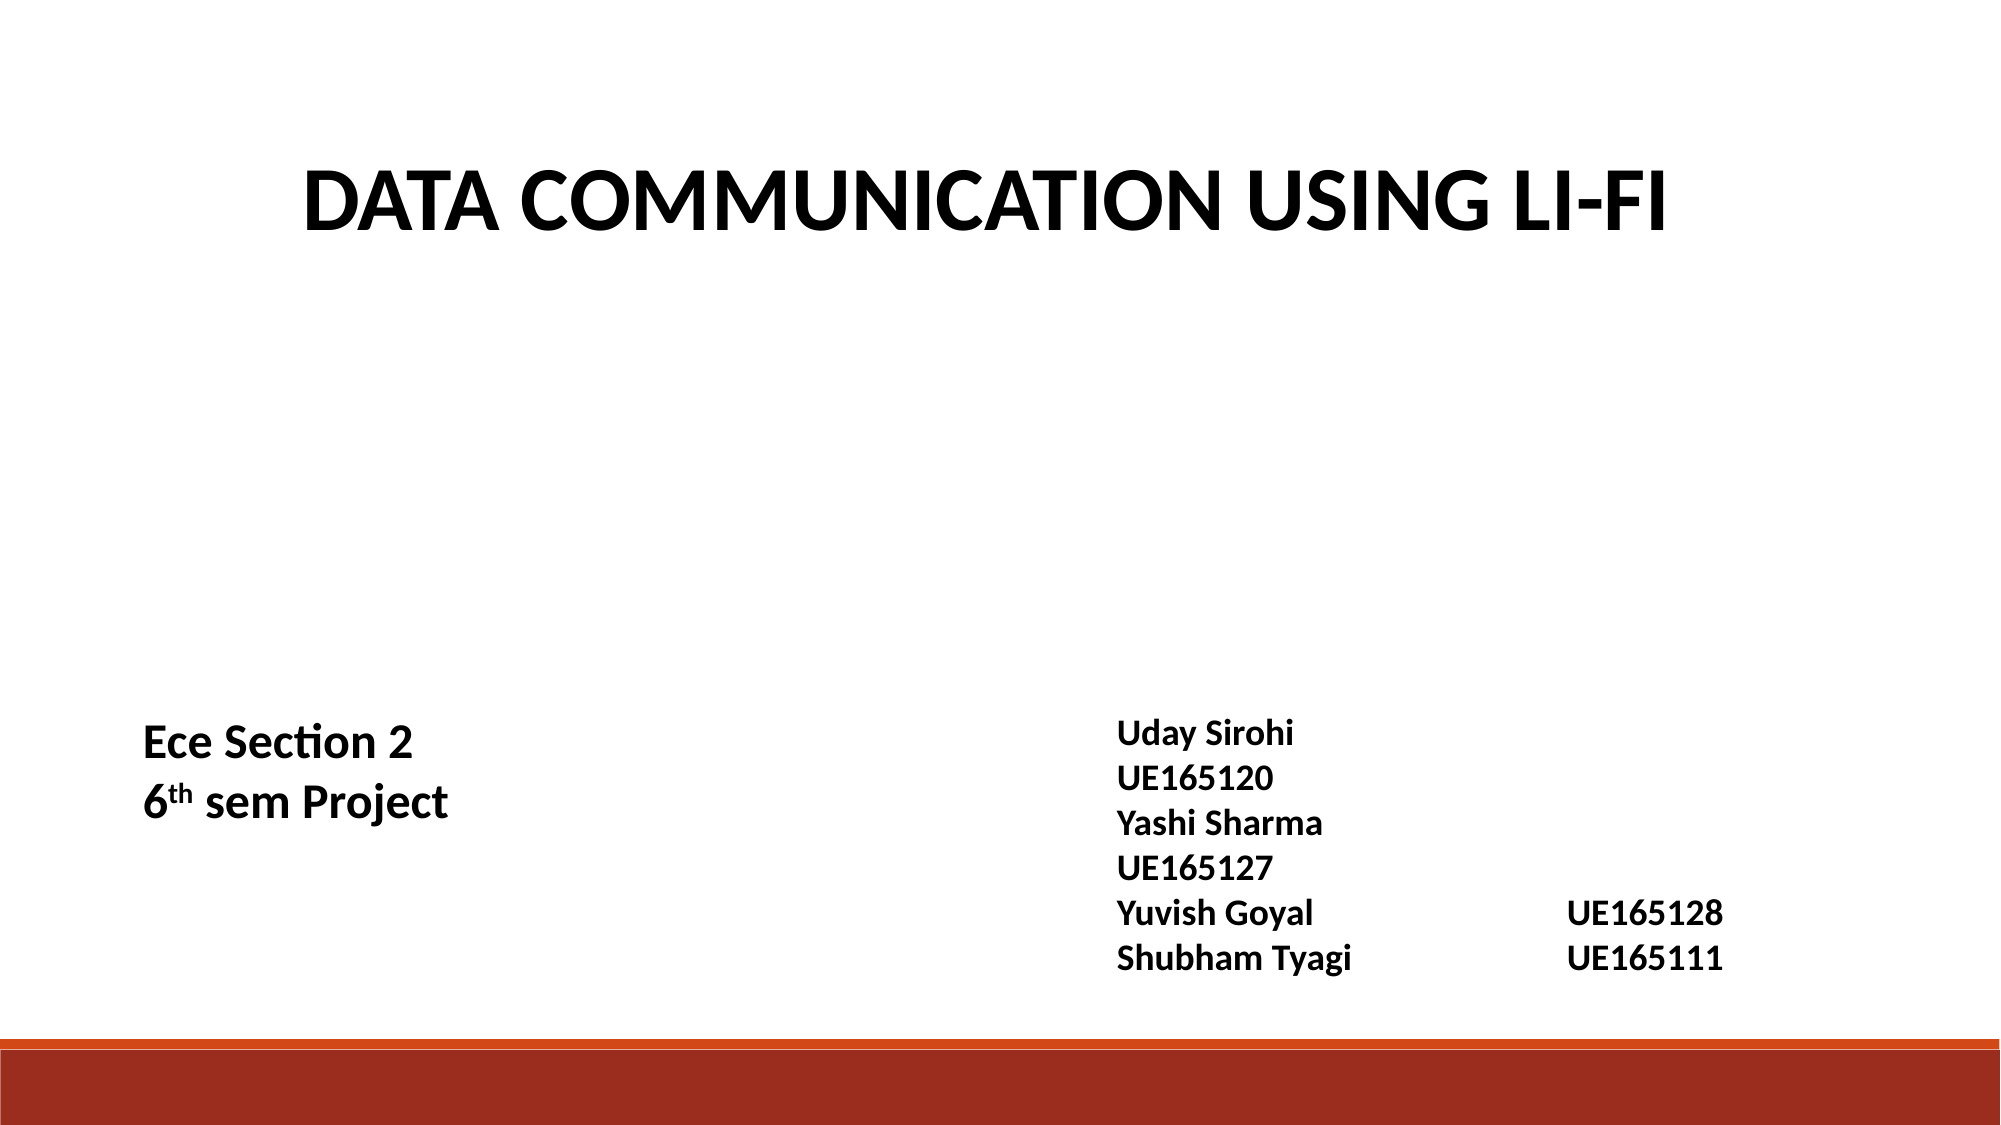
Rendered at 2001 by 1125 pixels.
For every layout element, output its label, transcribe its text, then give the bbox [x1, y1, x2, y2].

text_box DATA COMMUNICATION USING LI-FI [287, 131, 1815, 256]
text_box Uday Sirohi UE165120 Yashi Sharma UE165127 Yuvish Goyal UE165128 Shubham Tyagi UE165111 [1102, 700, 1840, 986]
text_box Ece Section 2 6th sem Project [128, 700, 554, 881]
